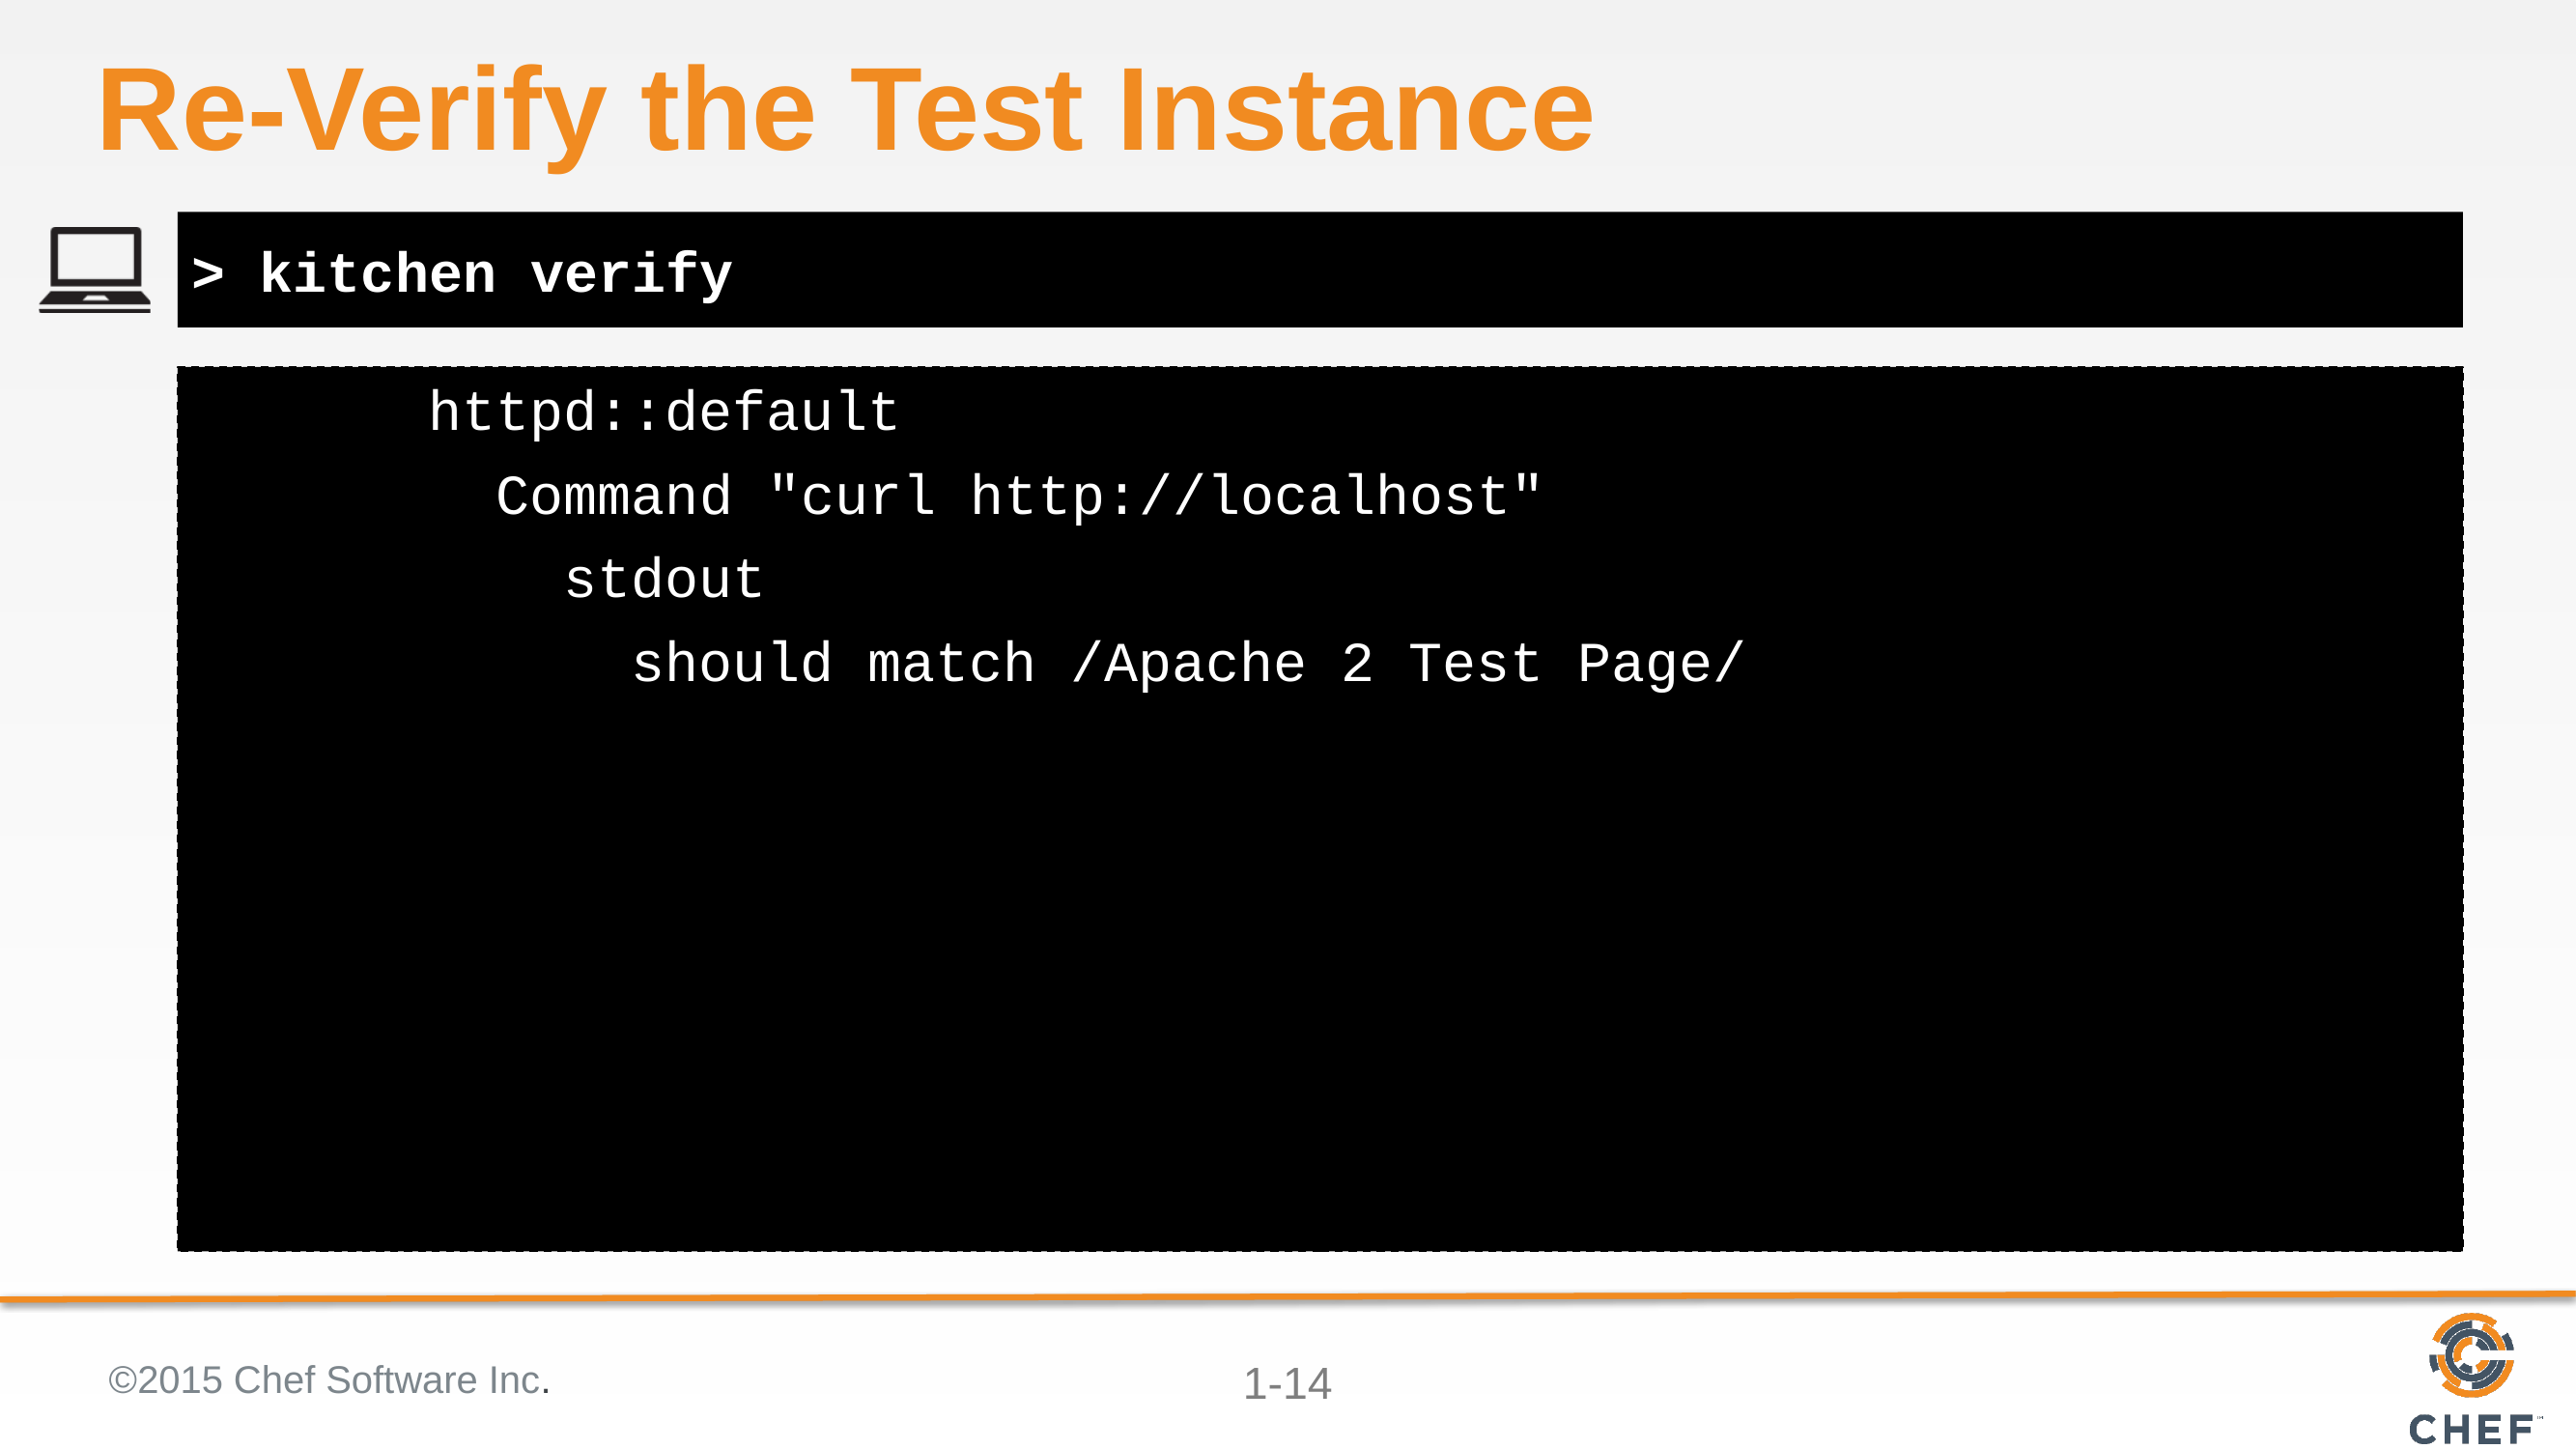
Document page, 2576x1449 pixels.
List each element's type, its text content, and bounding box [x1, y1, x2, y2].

list > kitchen verify [177, 212, 2463, 327]
picture [2399, 1297, 2551, 1449]
list httpd::default Command "curl http://localhost" stdout should match /Apache 2 Test Page/ [177, 366, 2464, 1252]
title Re-Verify the Test Instance [96, 48, 2463, 180]
